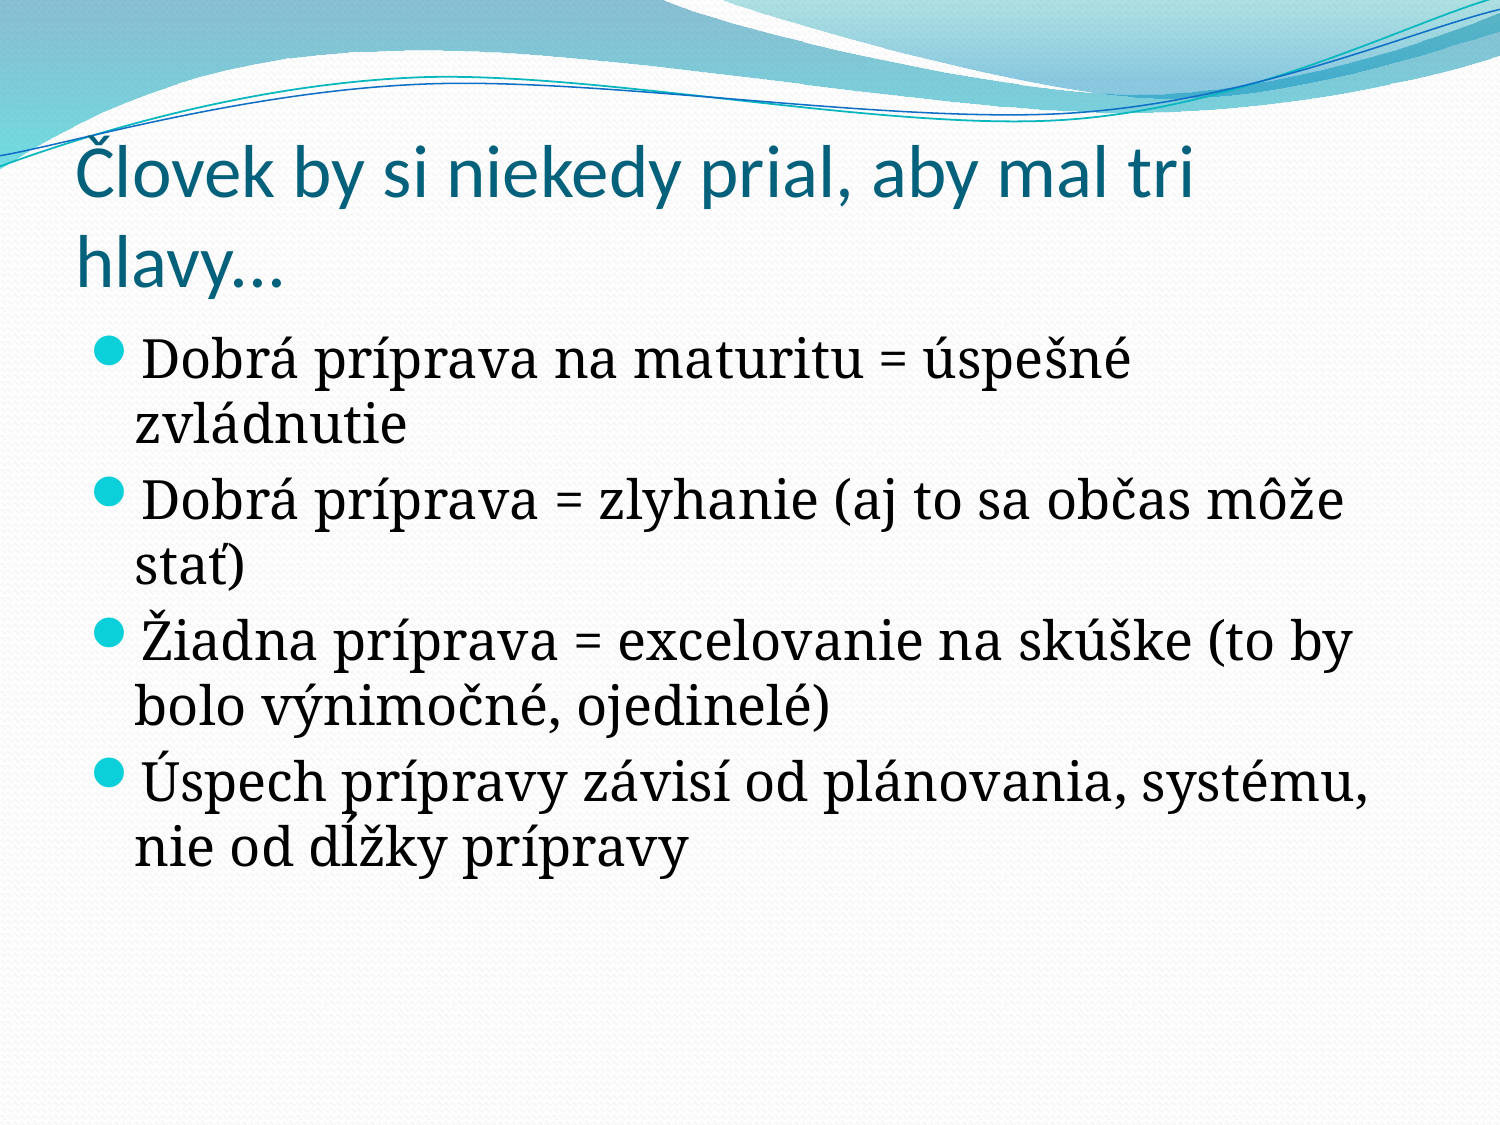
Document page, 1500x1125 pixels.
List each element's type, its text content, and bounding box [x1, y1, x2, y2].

title Človek by si niekedy prial, aby mal tri hlavy... [75, 115, 1425, 303]
list Dobrá príprava na maturitu = úspešné zvládnutie Dobrá príprava = zlyhanie (aj to sa občas môže stať) Žiadna príprava = excelovanie na skúške (to by bolo výnimočné, ojedinelé) Úspech prípravy závisí od plánovania, systému, nie od dĺžky prípravy [75, 317, 1425, 1038]
